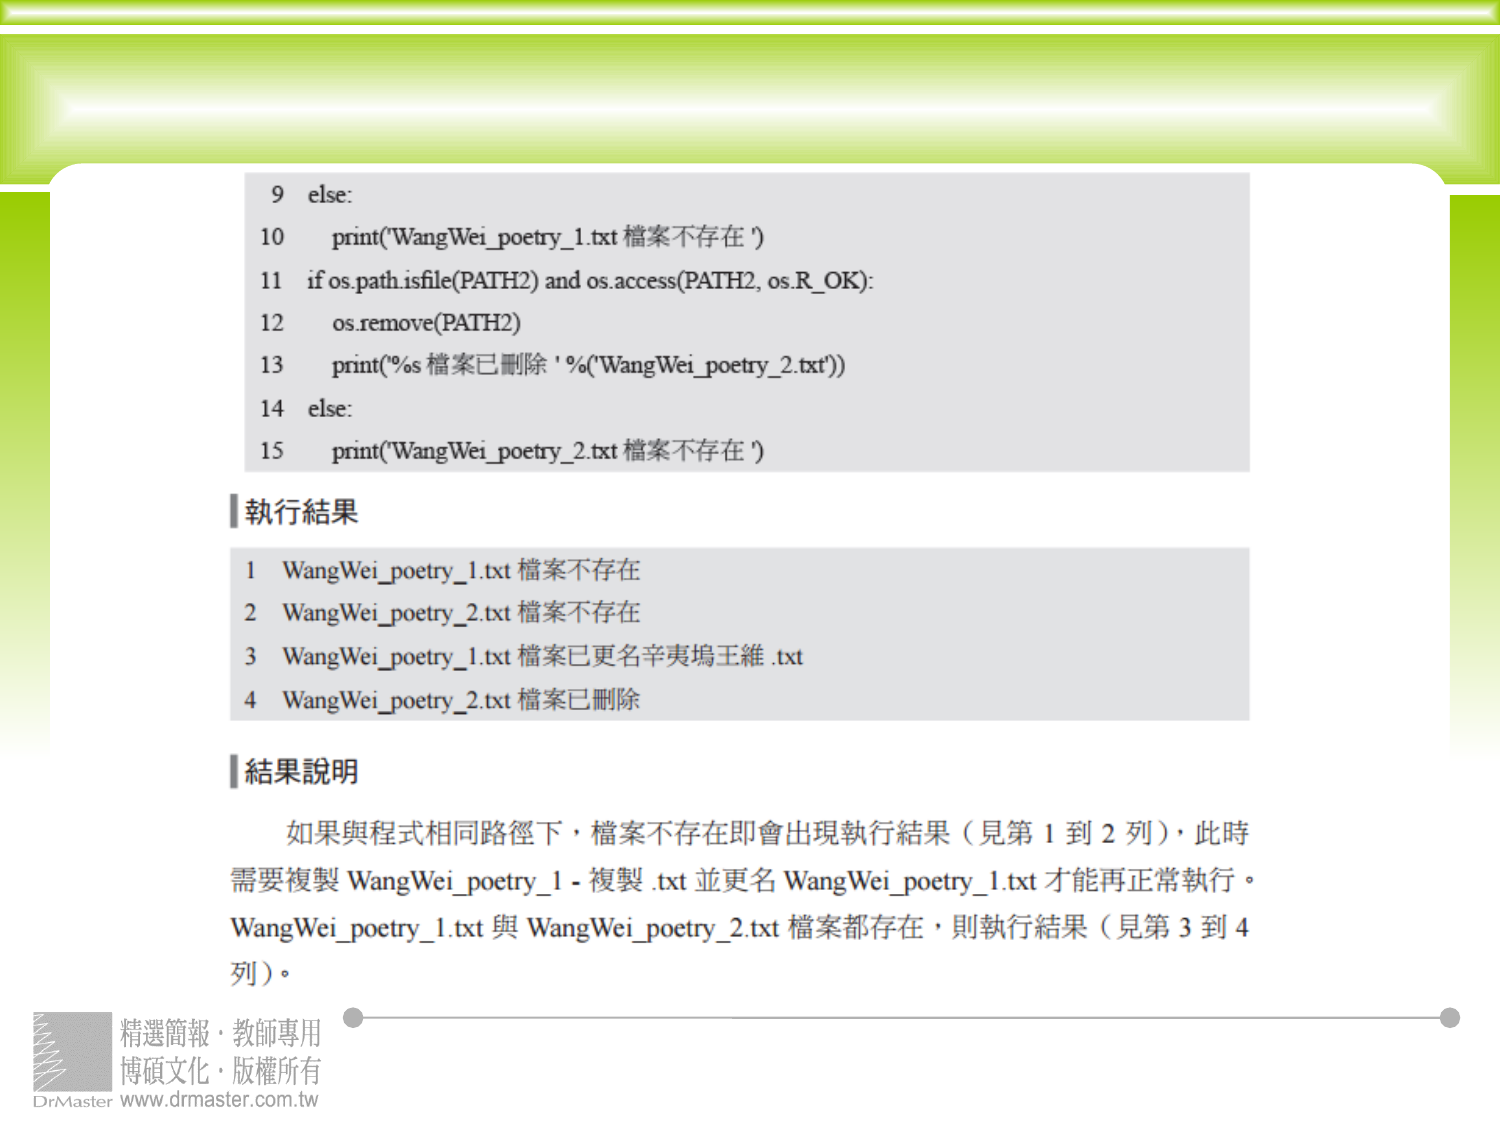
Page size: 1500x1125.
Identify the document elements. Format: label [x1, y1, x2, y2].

list [243, 171, 1257, 481]
picture [33, 1012, 322, 1110]
picture [211, 480, 1285, 991]
